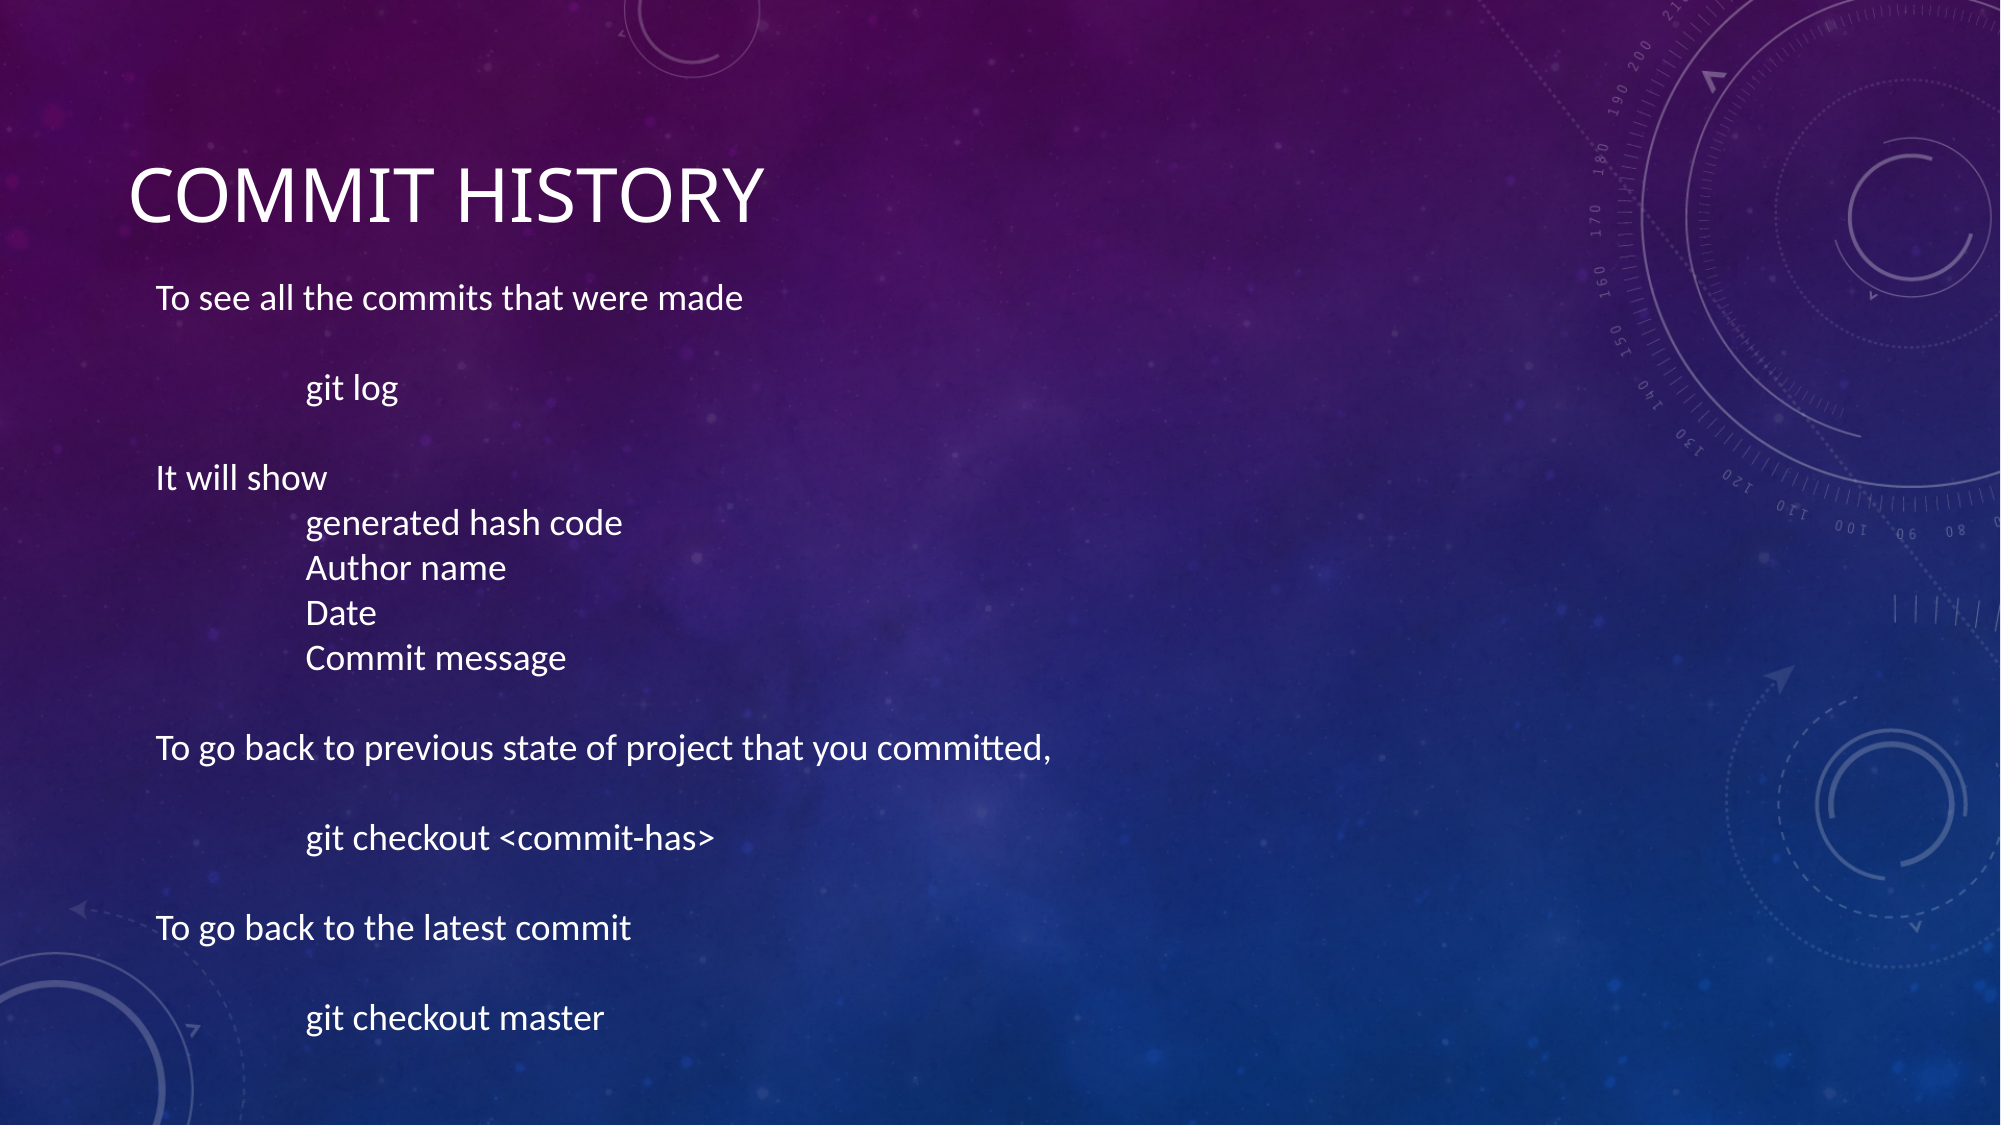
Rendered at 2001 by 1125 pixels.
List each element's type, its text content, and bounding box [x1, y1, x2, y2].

text_box To see all the commits that were made git log It will show generated hash code Author name Date Commit message To go back to previous state of project that you committed, git checkout <commit-has> To go back to the latest commit git checkout master [140, 265, 1747, 1091]
picture [0, 0, 2001, 1125]
title Commit history [112, 99, 1775, 285]
